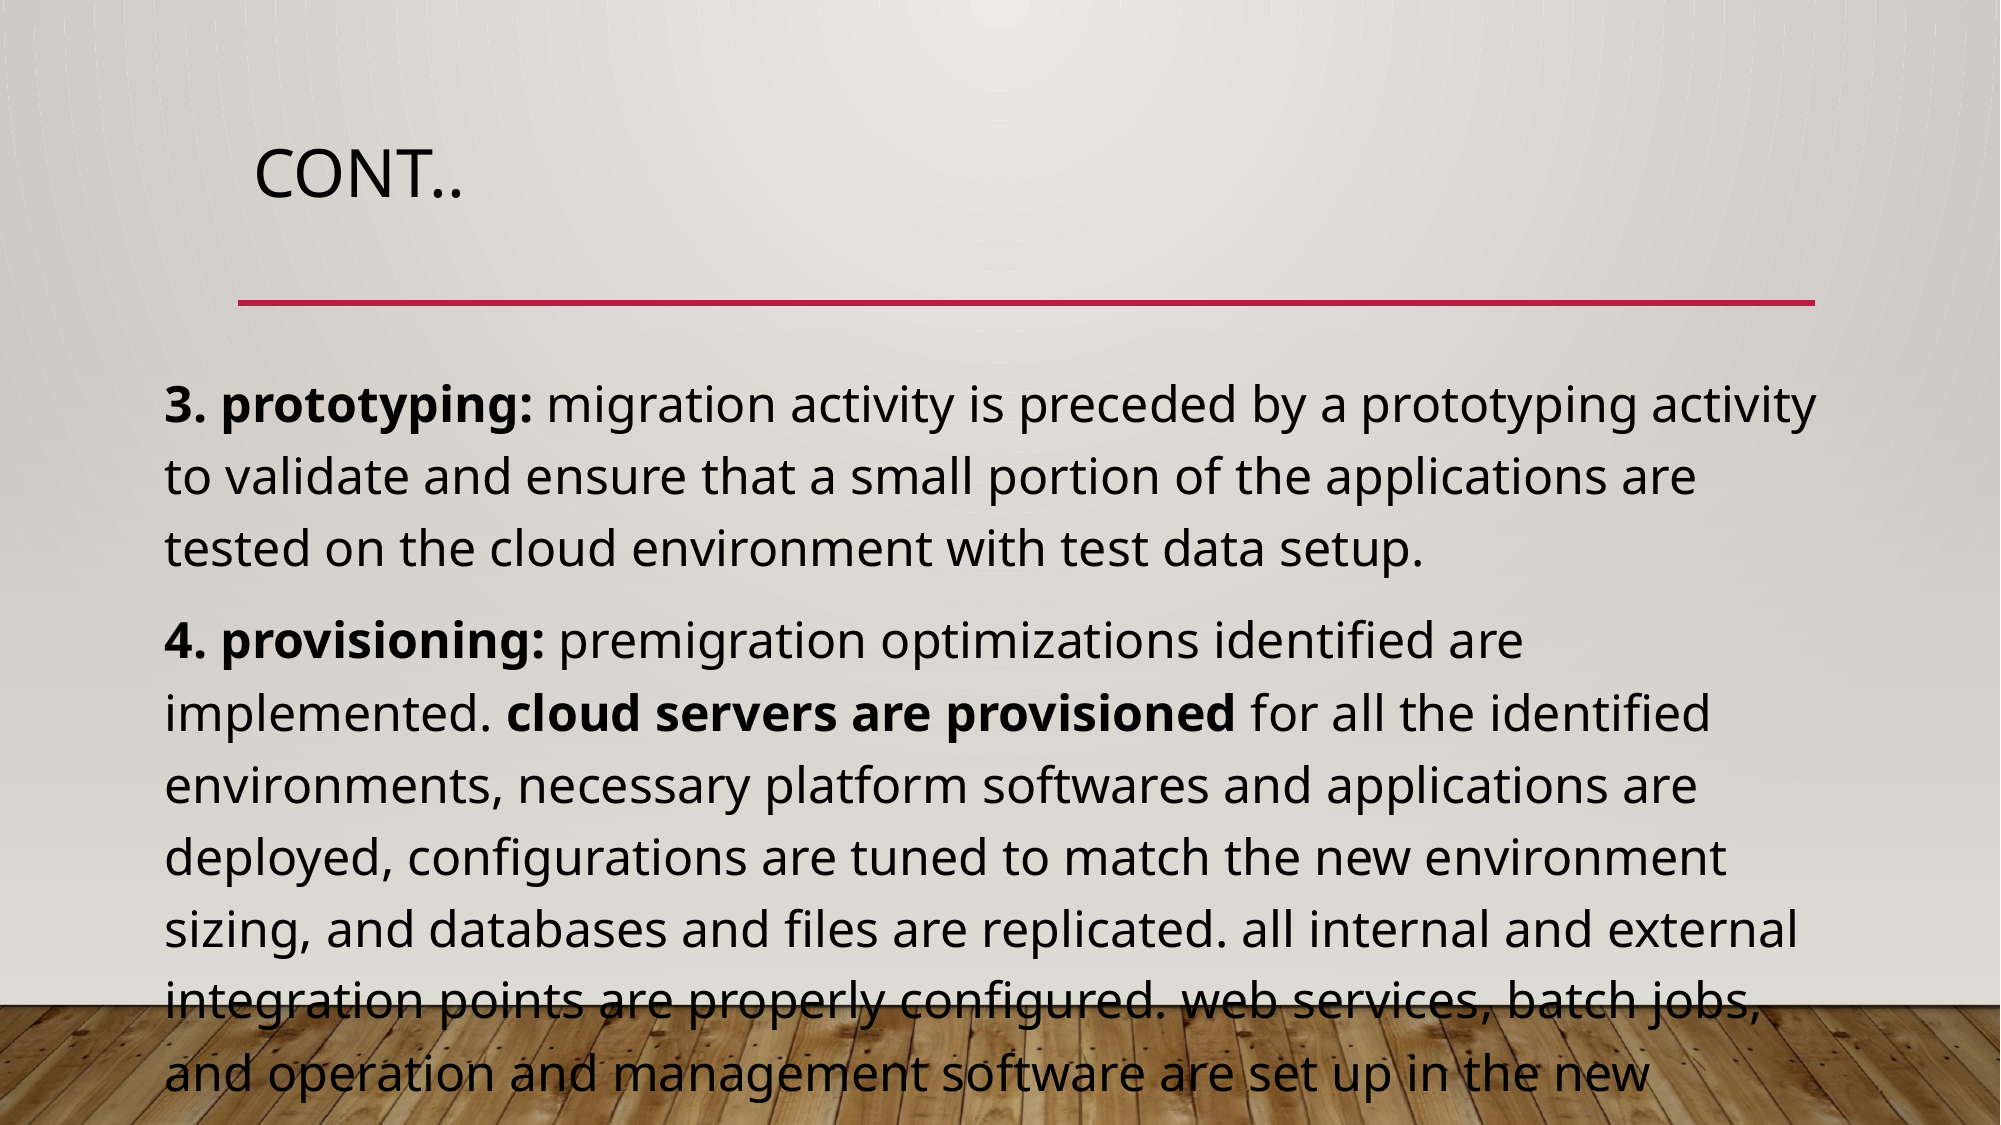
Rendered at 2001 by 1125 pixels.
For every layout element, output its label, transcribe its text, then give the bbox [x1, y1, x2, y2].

title Cont.. [238, 131, 1814, 305]
picture [0, 1005, 2000, 1125]
list 3. prototyping: migration activity is preceded by a prototyping activity to validate and ensure that a small portion of the applications are tested on the cloud environment with test data setup. 4. provisioning: premigration optimizations identified are implemented. cloud servers are provisioned for all the identified environments, necessary platform softwares and applications are deployed, configurations are tuned to match the new environment sizing, and databases and files are replicated. all internal and external integration points are properly configured. web services, batch jobs, and operation and management software are set up in the new environments. [149, 352, 1850, 915]
